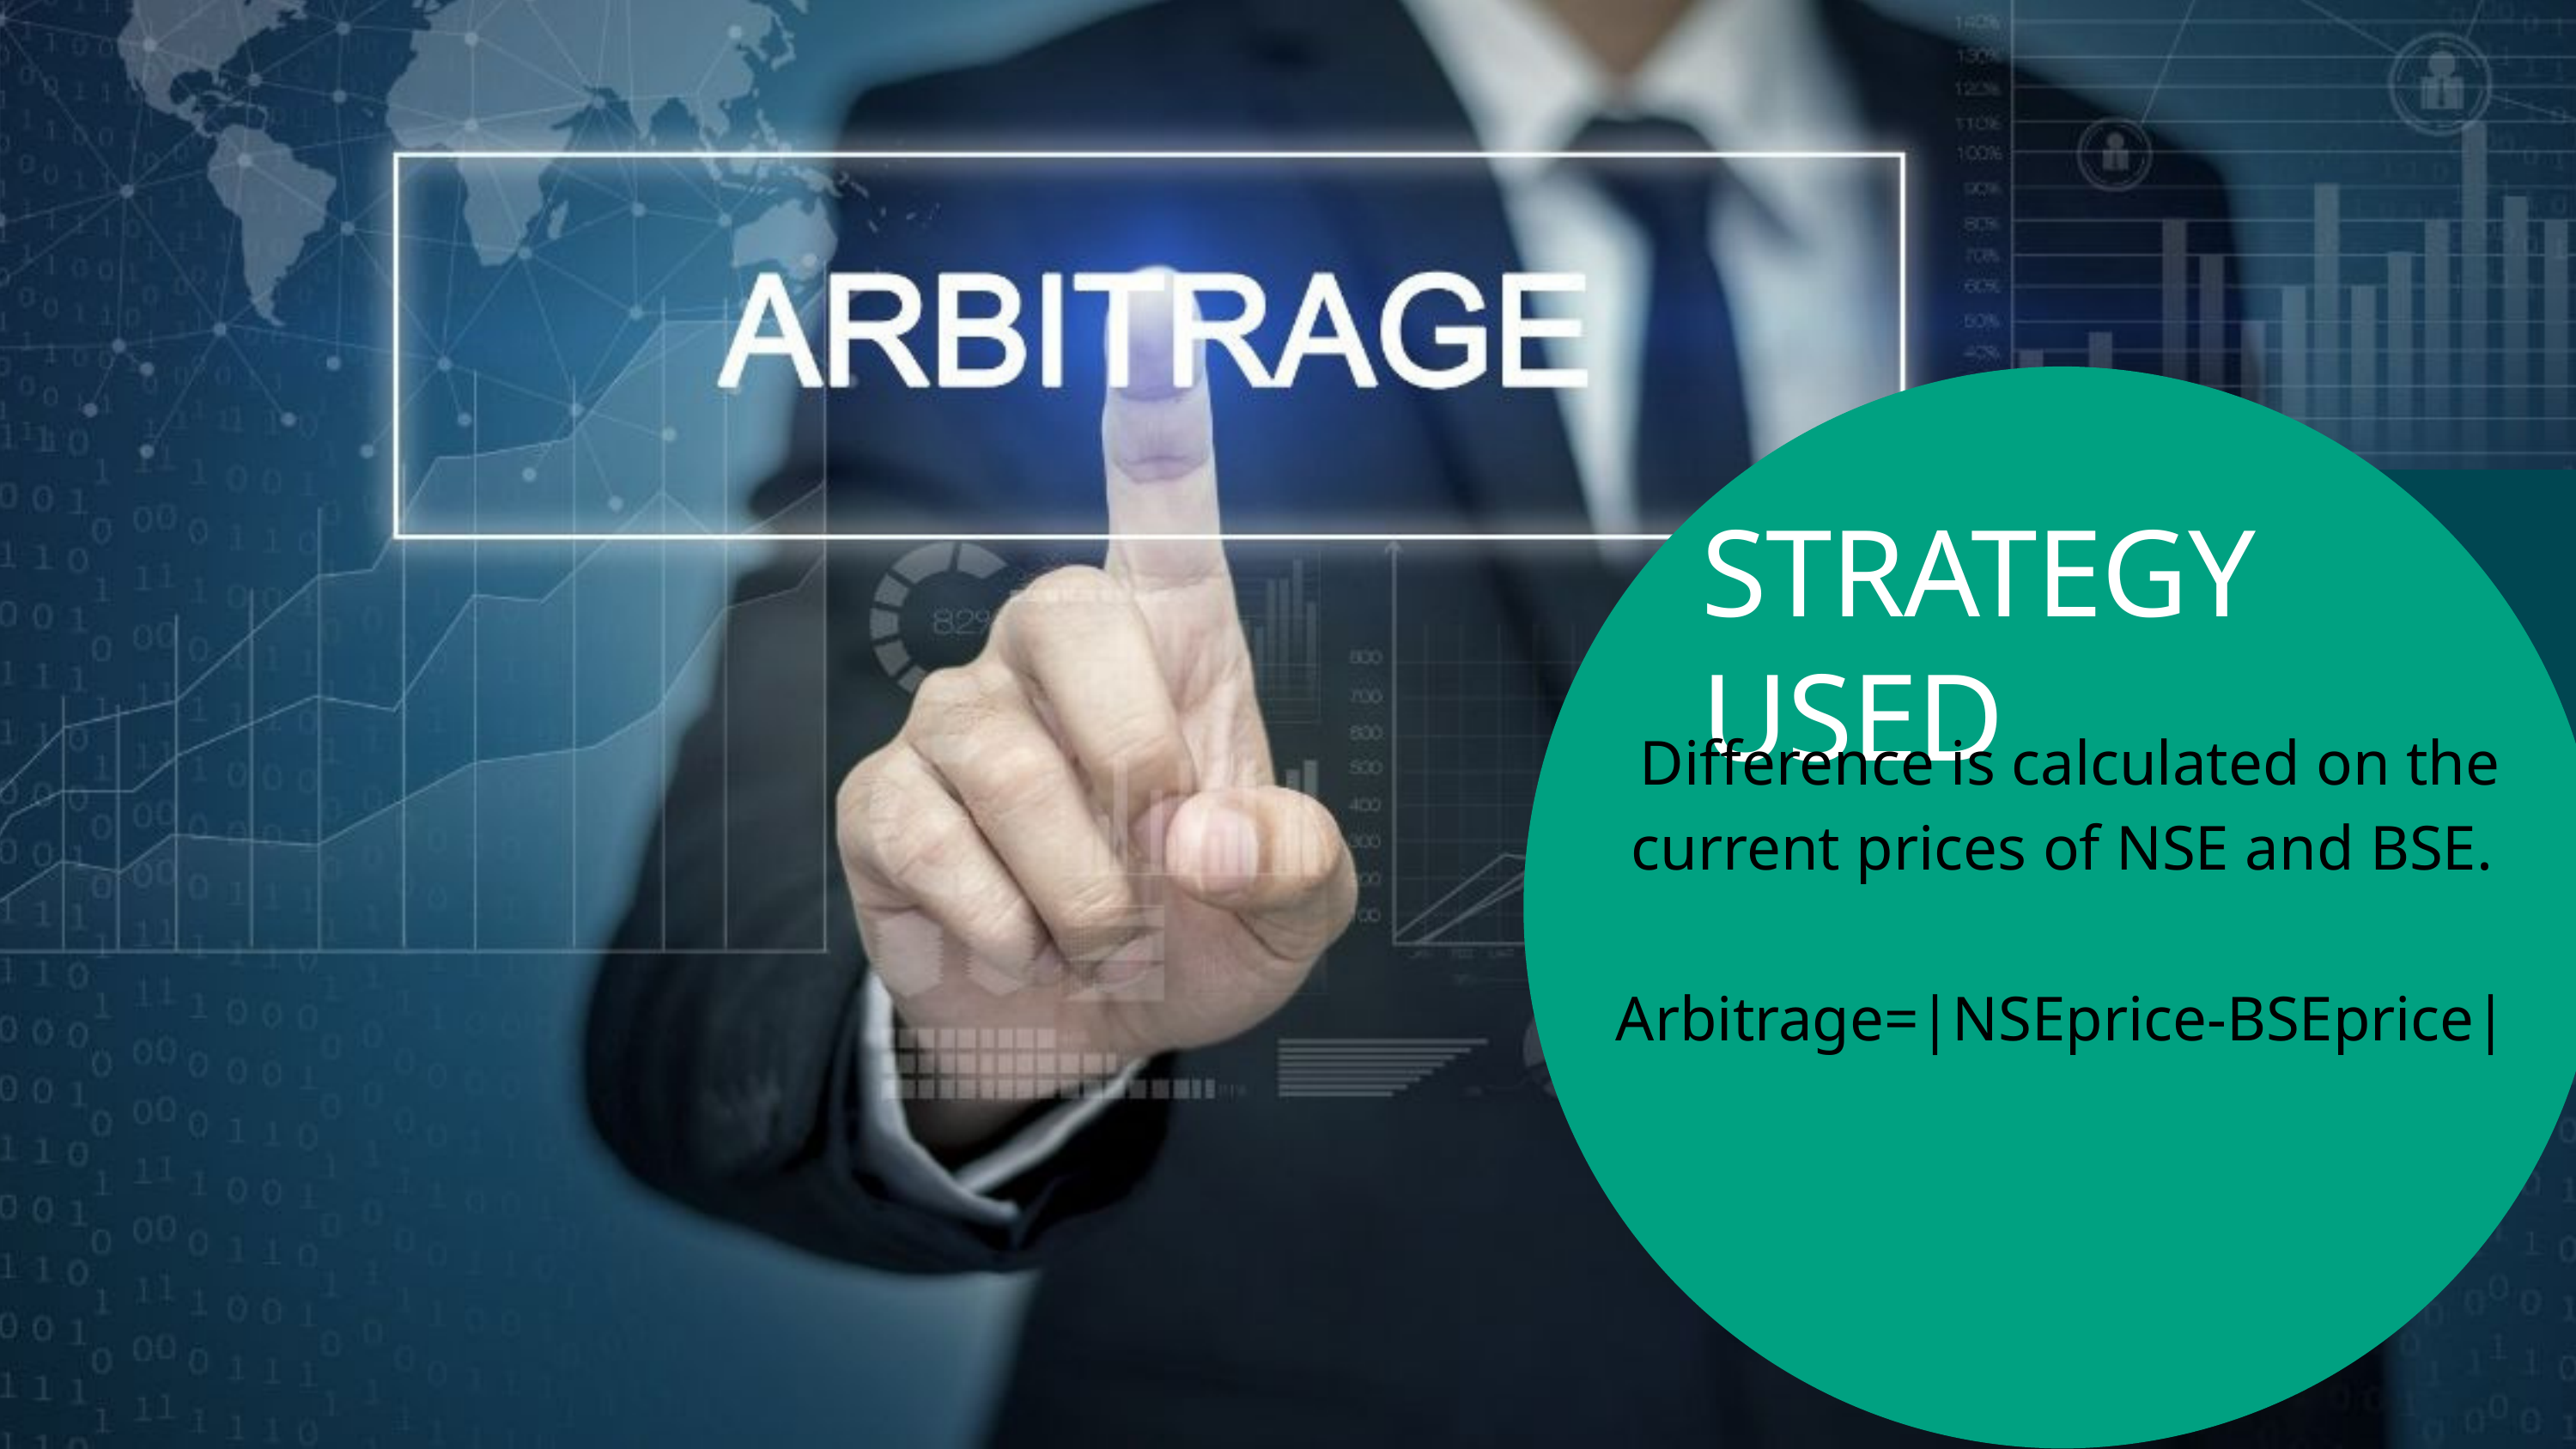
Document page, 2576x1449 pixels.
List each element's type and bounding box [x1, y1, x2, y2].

picture [0, 0, 2576, 1449]
text_box [1521, 366, 2576, 1449]
